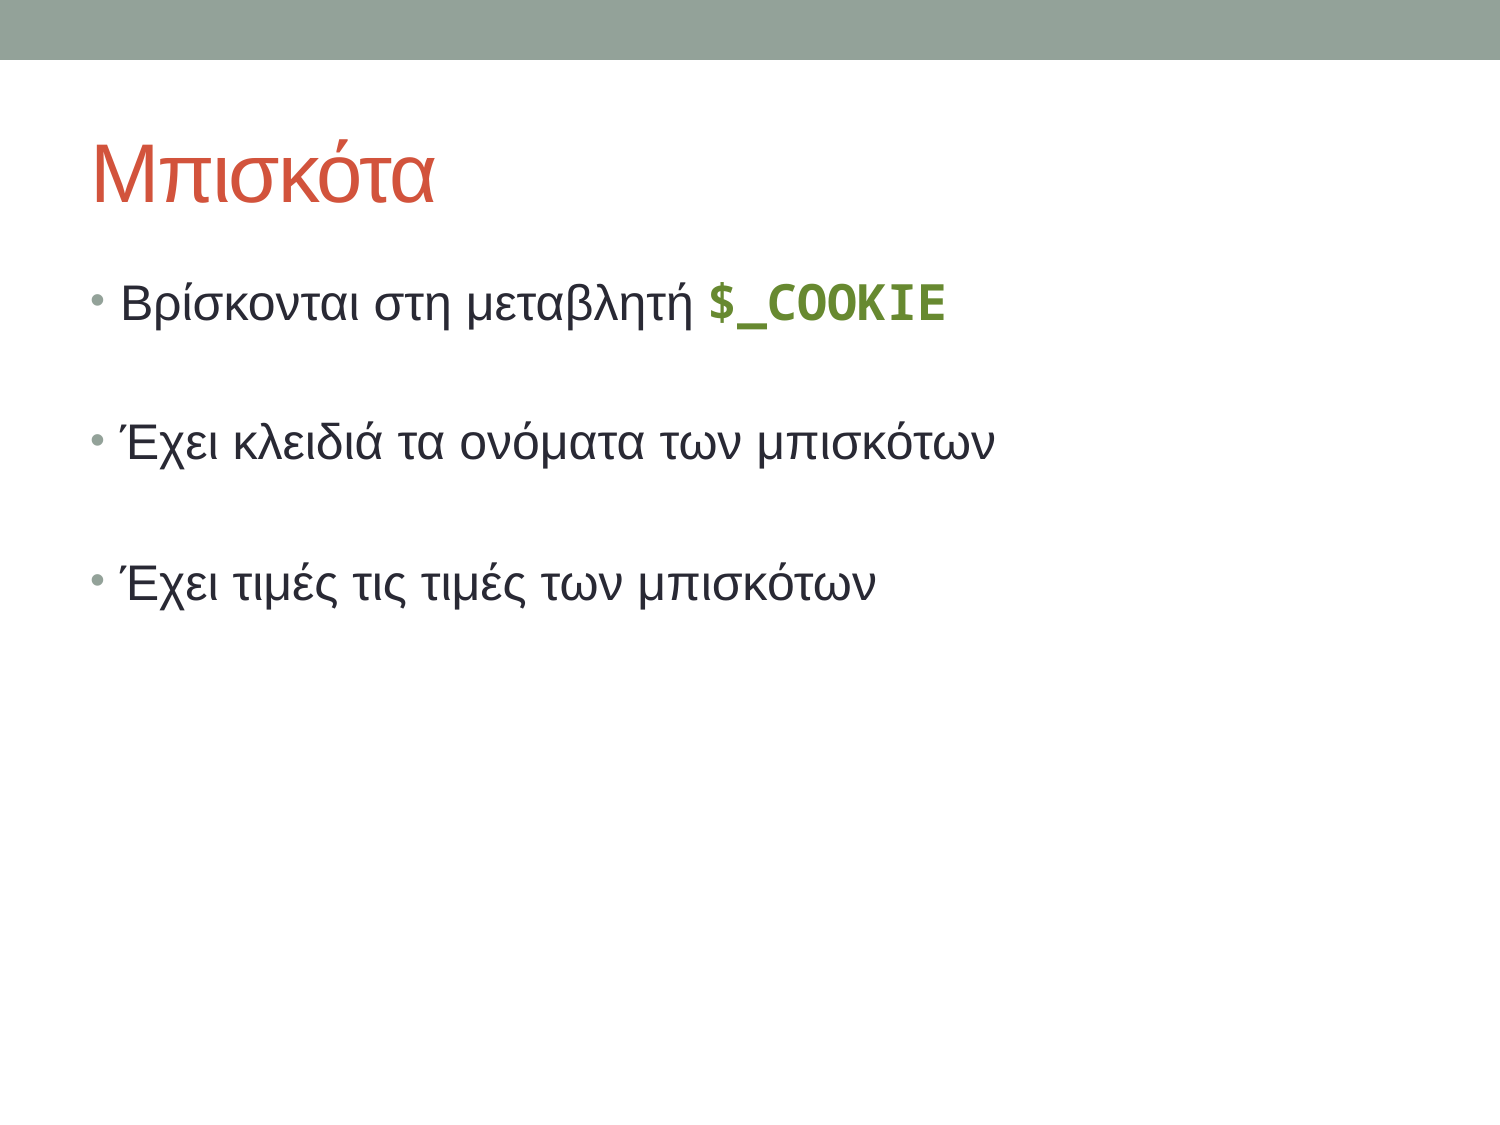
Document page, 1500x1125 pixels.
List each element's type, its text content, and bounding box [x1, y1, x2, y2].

list Βρίσκονται στη μεταβλητή $_COOKIE Έχει κλειδιά τα ονόματα των μπισκότων Έχει τιμές τις τιμές των μπισκότων [75, 262, 1425, 1063]
title Μπισκότα [75, 87, 1425, 250]
